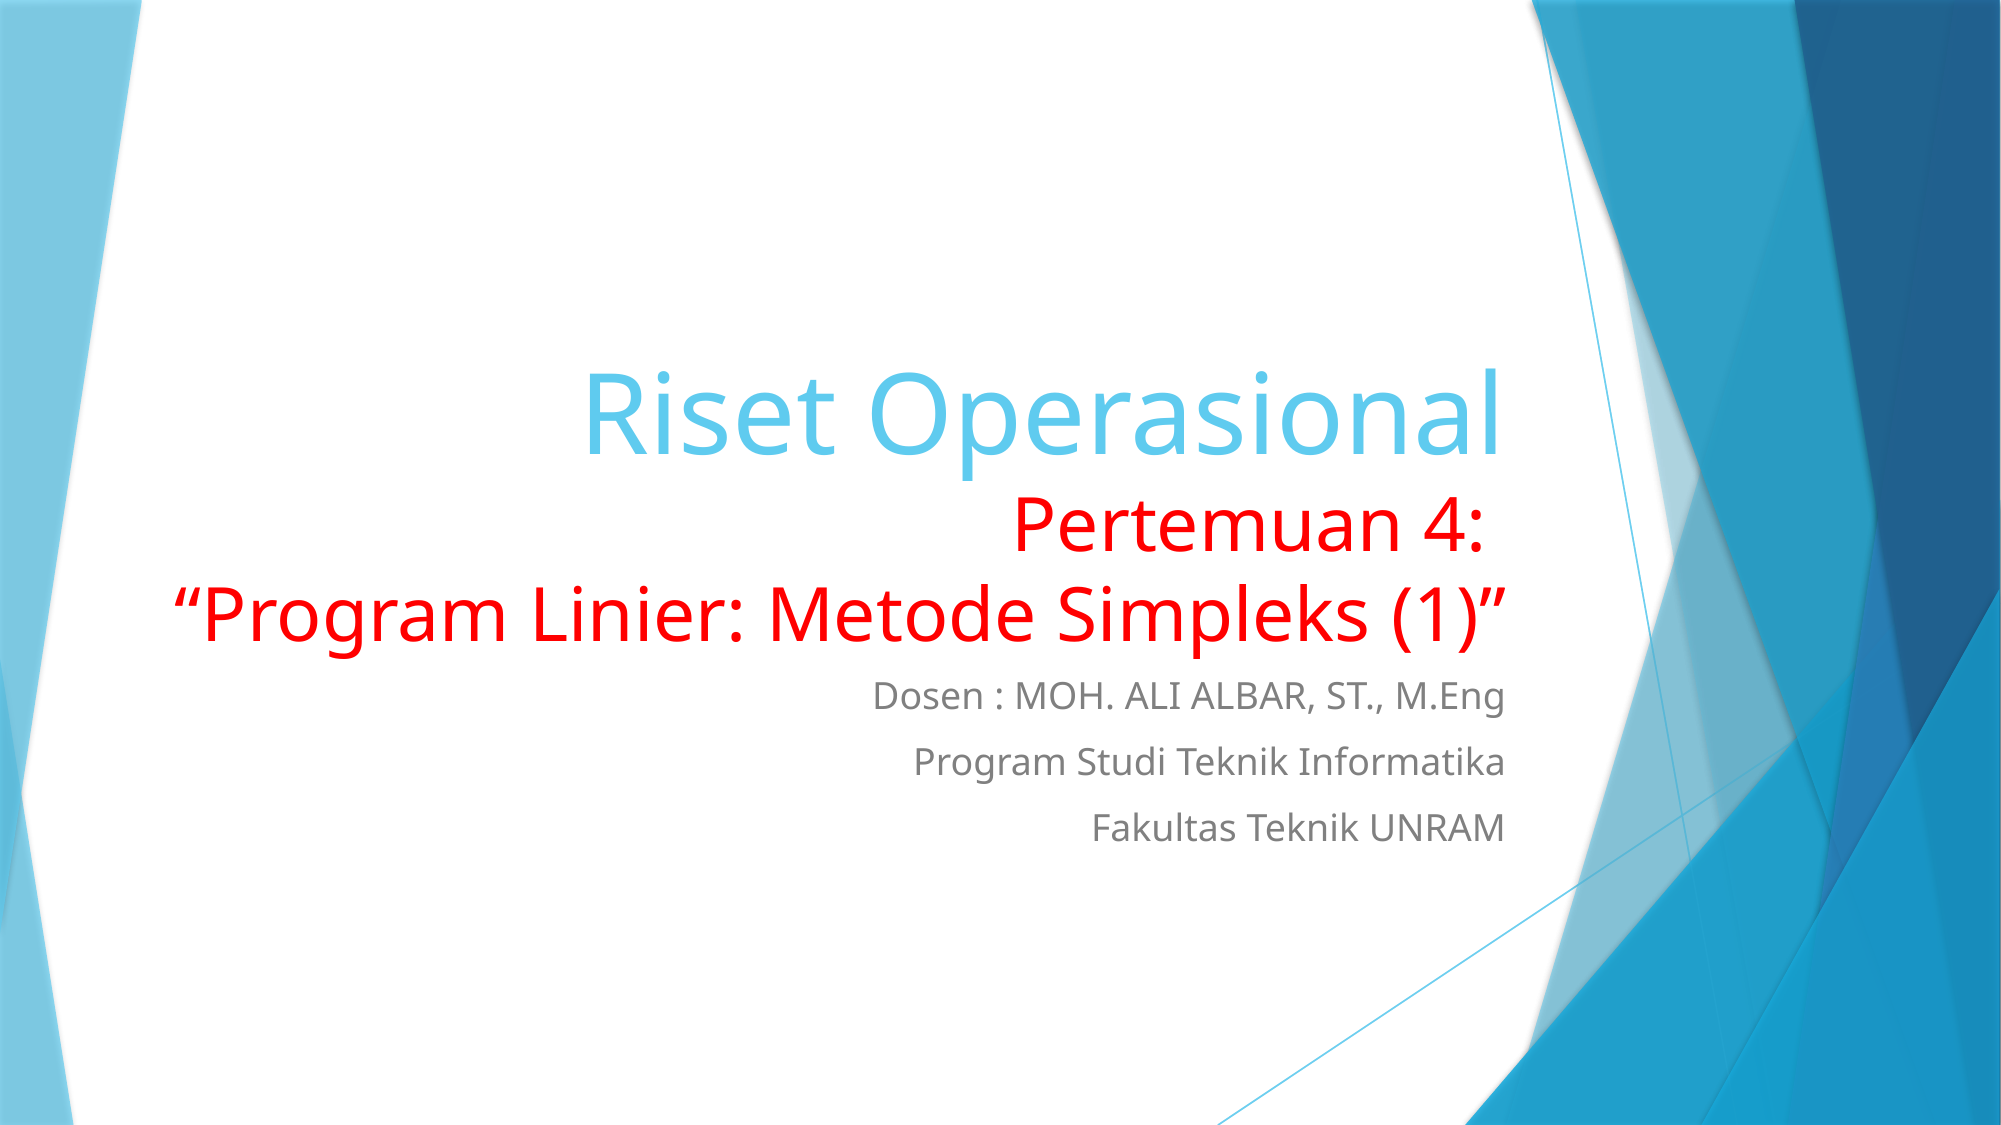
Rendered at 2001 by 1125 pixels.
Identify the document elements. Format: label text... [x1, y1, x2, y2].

title Riset Operasional Pertemuan 4: “Program Linier: Metode Simpleks (1)” [111, 394, 1522, 665]
subtitle Dosen : MOH. ALI ALBAR, ST., M.Eng Program Studi Teknik Informatika Fakultas Teknik UNRAM [247, 664, 1522, 907]
